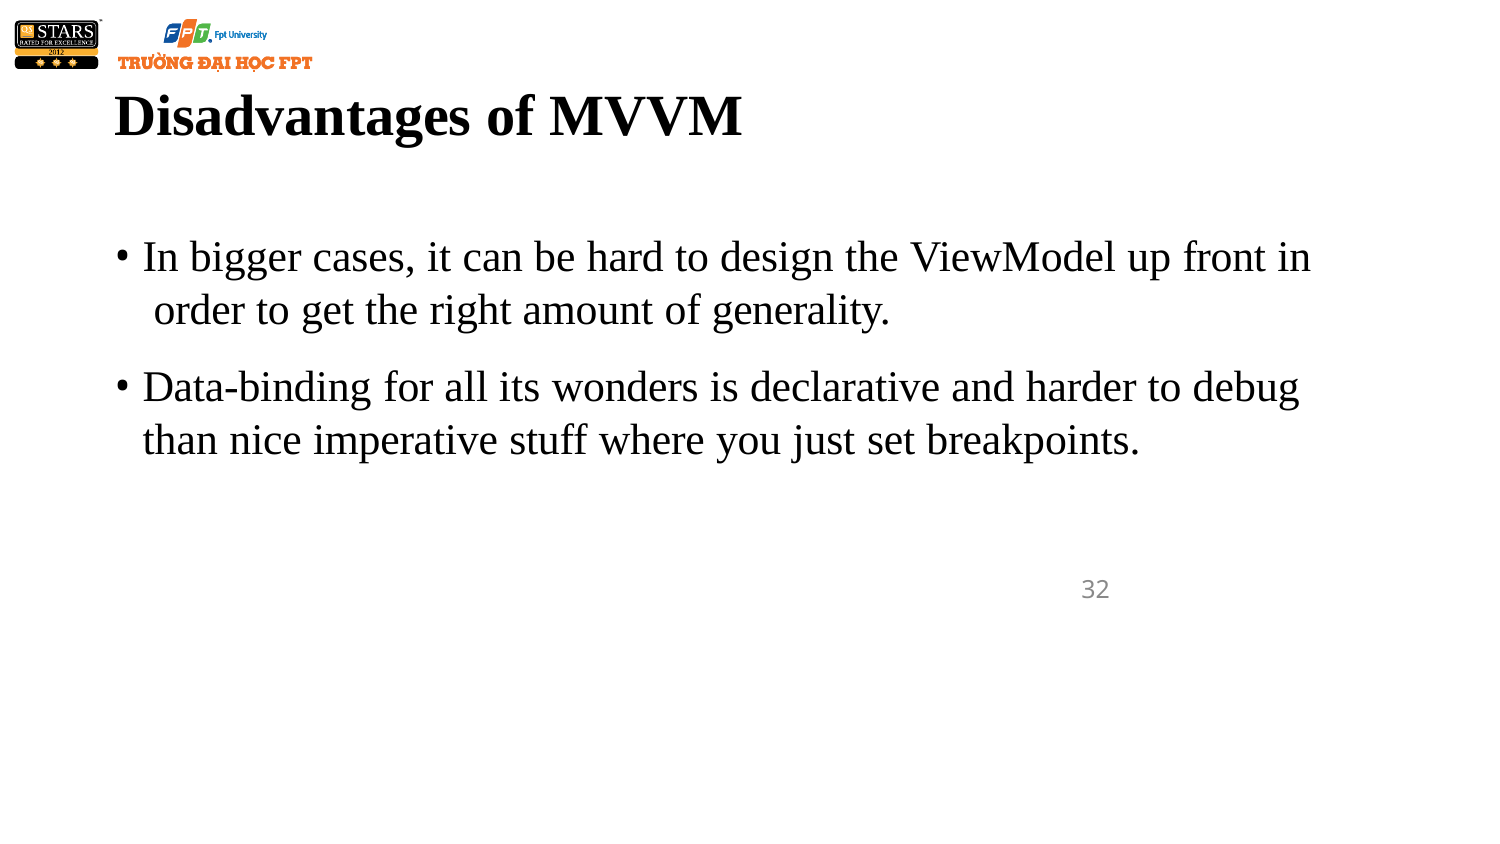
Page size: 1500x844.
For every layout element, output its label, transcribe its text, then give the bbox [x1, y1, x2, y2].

slide_number 32 [1042, 464, 1110, 843]
text_box In bigger cases, it can be hard to design the ViewModel up front in order to get the right amount of generality. Data-binding for all its wonders is declarative and harder to debug than nice imperative stuff where you just set breakpoints. [112, 220, 1319, 464]
title Disadvantages of MVVM [112, 75, 792, 218]
